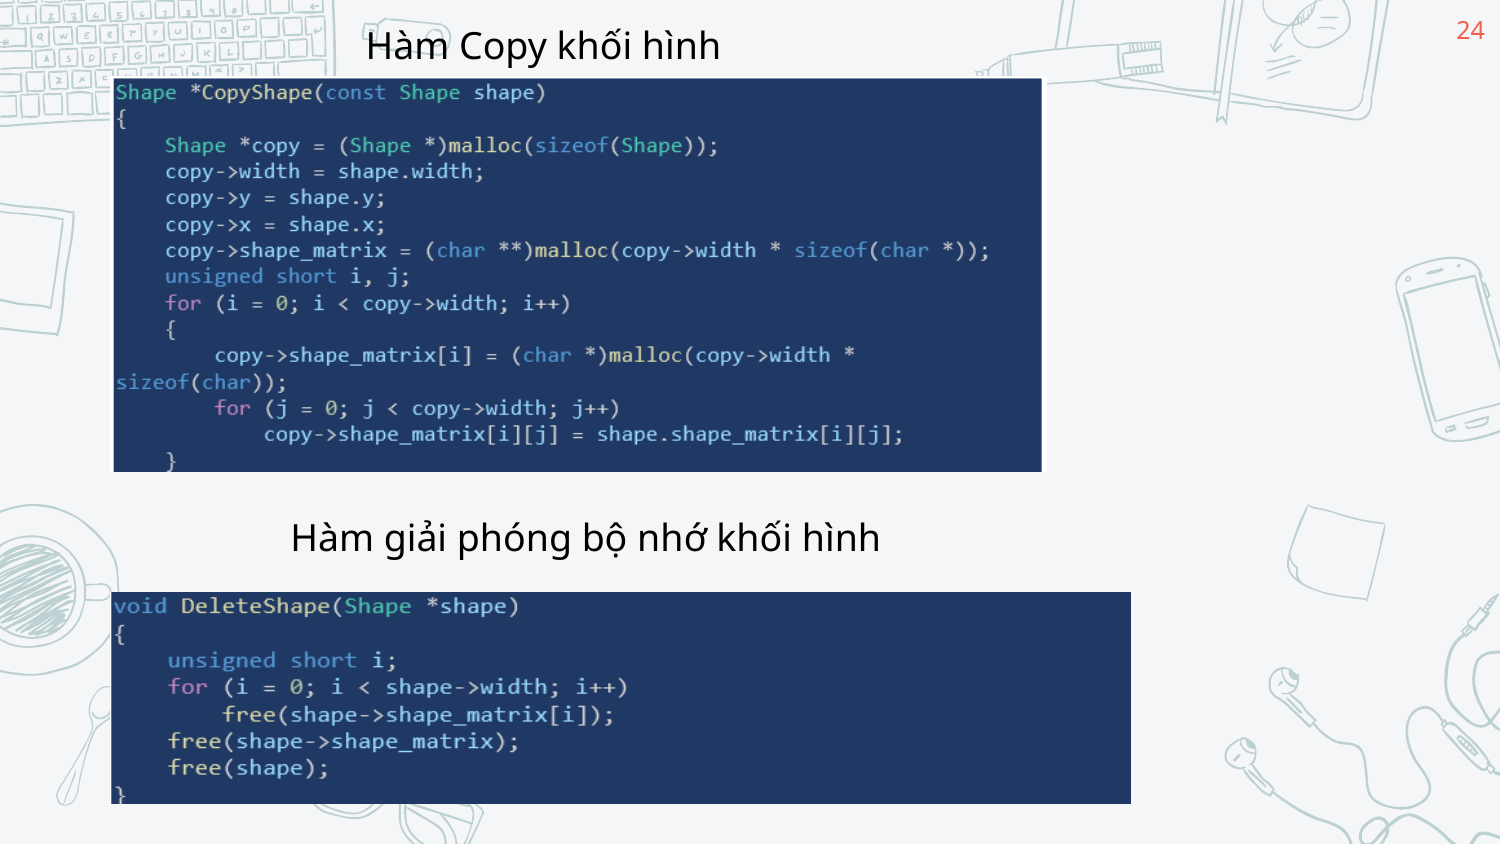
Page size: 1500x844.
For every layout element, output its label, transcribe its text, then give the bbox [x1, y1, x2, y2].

text_box Hàm Copy khối hình [350, 14, 764, 74]
slide_number 24 [1435, 0, 1500, 53]
text_box Hàm giải phóng bộ nhớ khối hình [275, 507, 957, 567]
picture [110, 592, 1131, 804]
picture [110, 76, 1047, 472]
